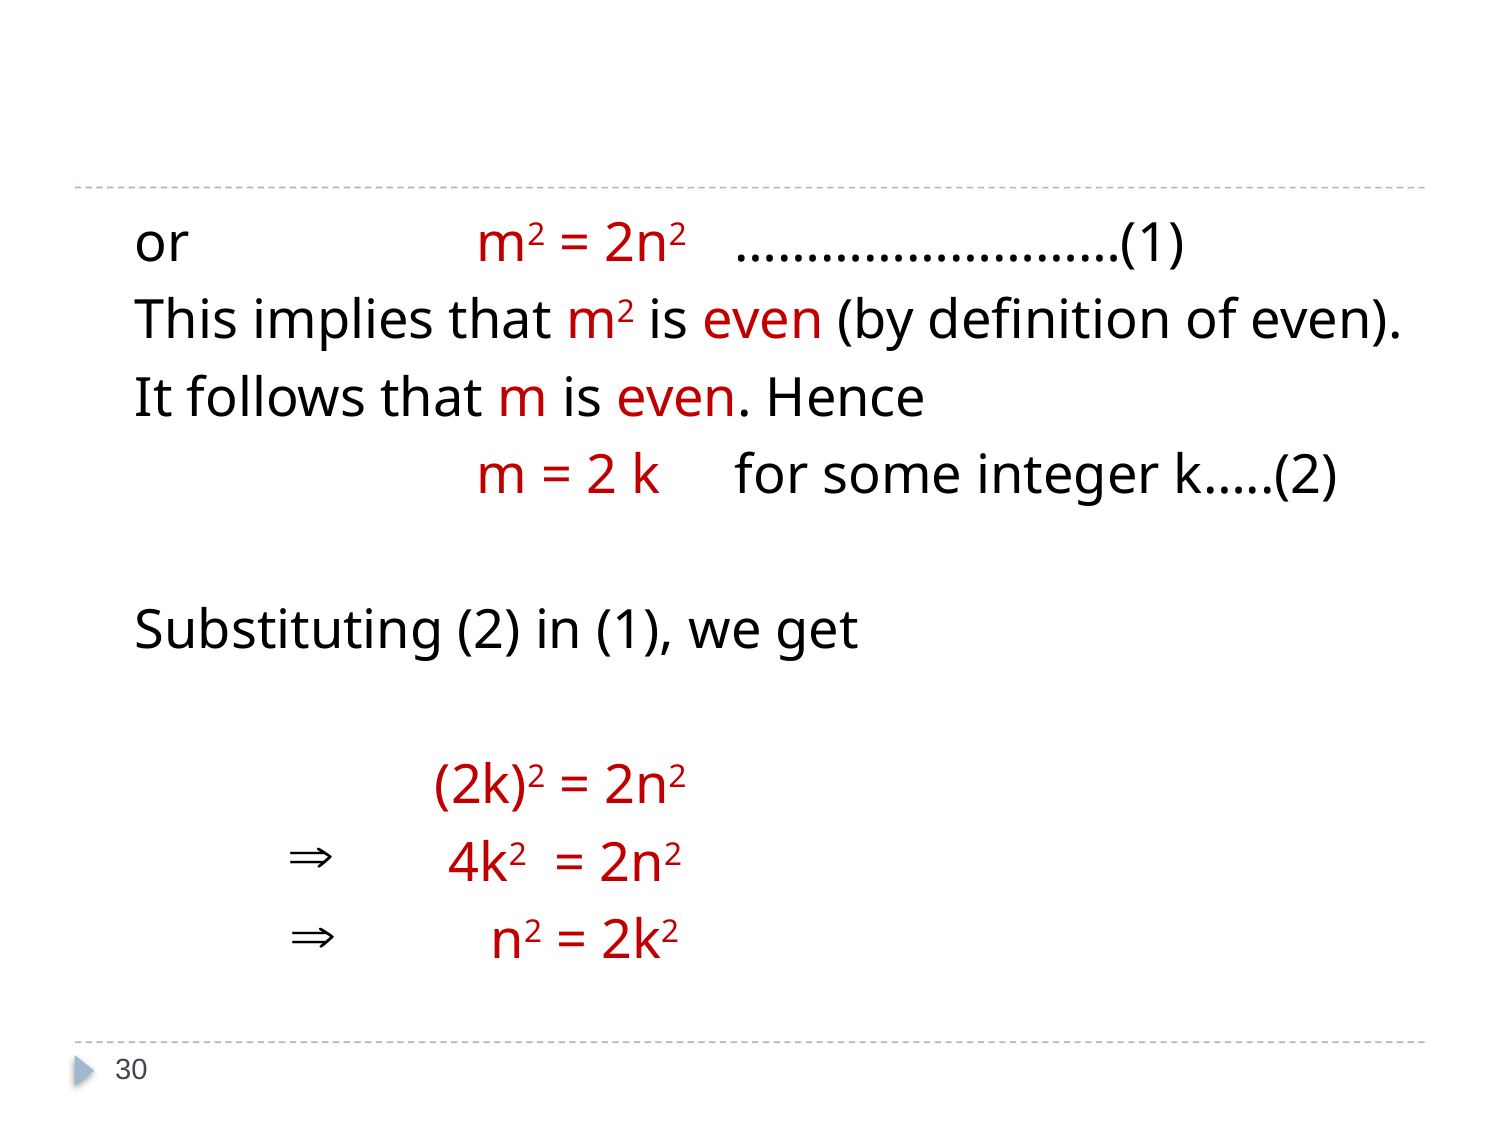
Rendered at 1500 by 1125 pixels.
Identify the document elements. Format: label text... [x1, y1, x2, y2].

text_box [279, 834, 355, 886]
list or m2 = 2n2 ………………………(1) This implies that m2 is even (by definition of even). It follows that m is even. Hence m = 2 k for some integer k…..(2) Substituting (2) in (1), we get (2k)2 = 2n2 4k2 = 2n2 n2 = 2k2 [75, 200, 1425, 1010]
slide_number 30 [100, 1042, 426, 1103]
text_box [281, 914, 357, 966]
